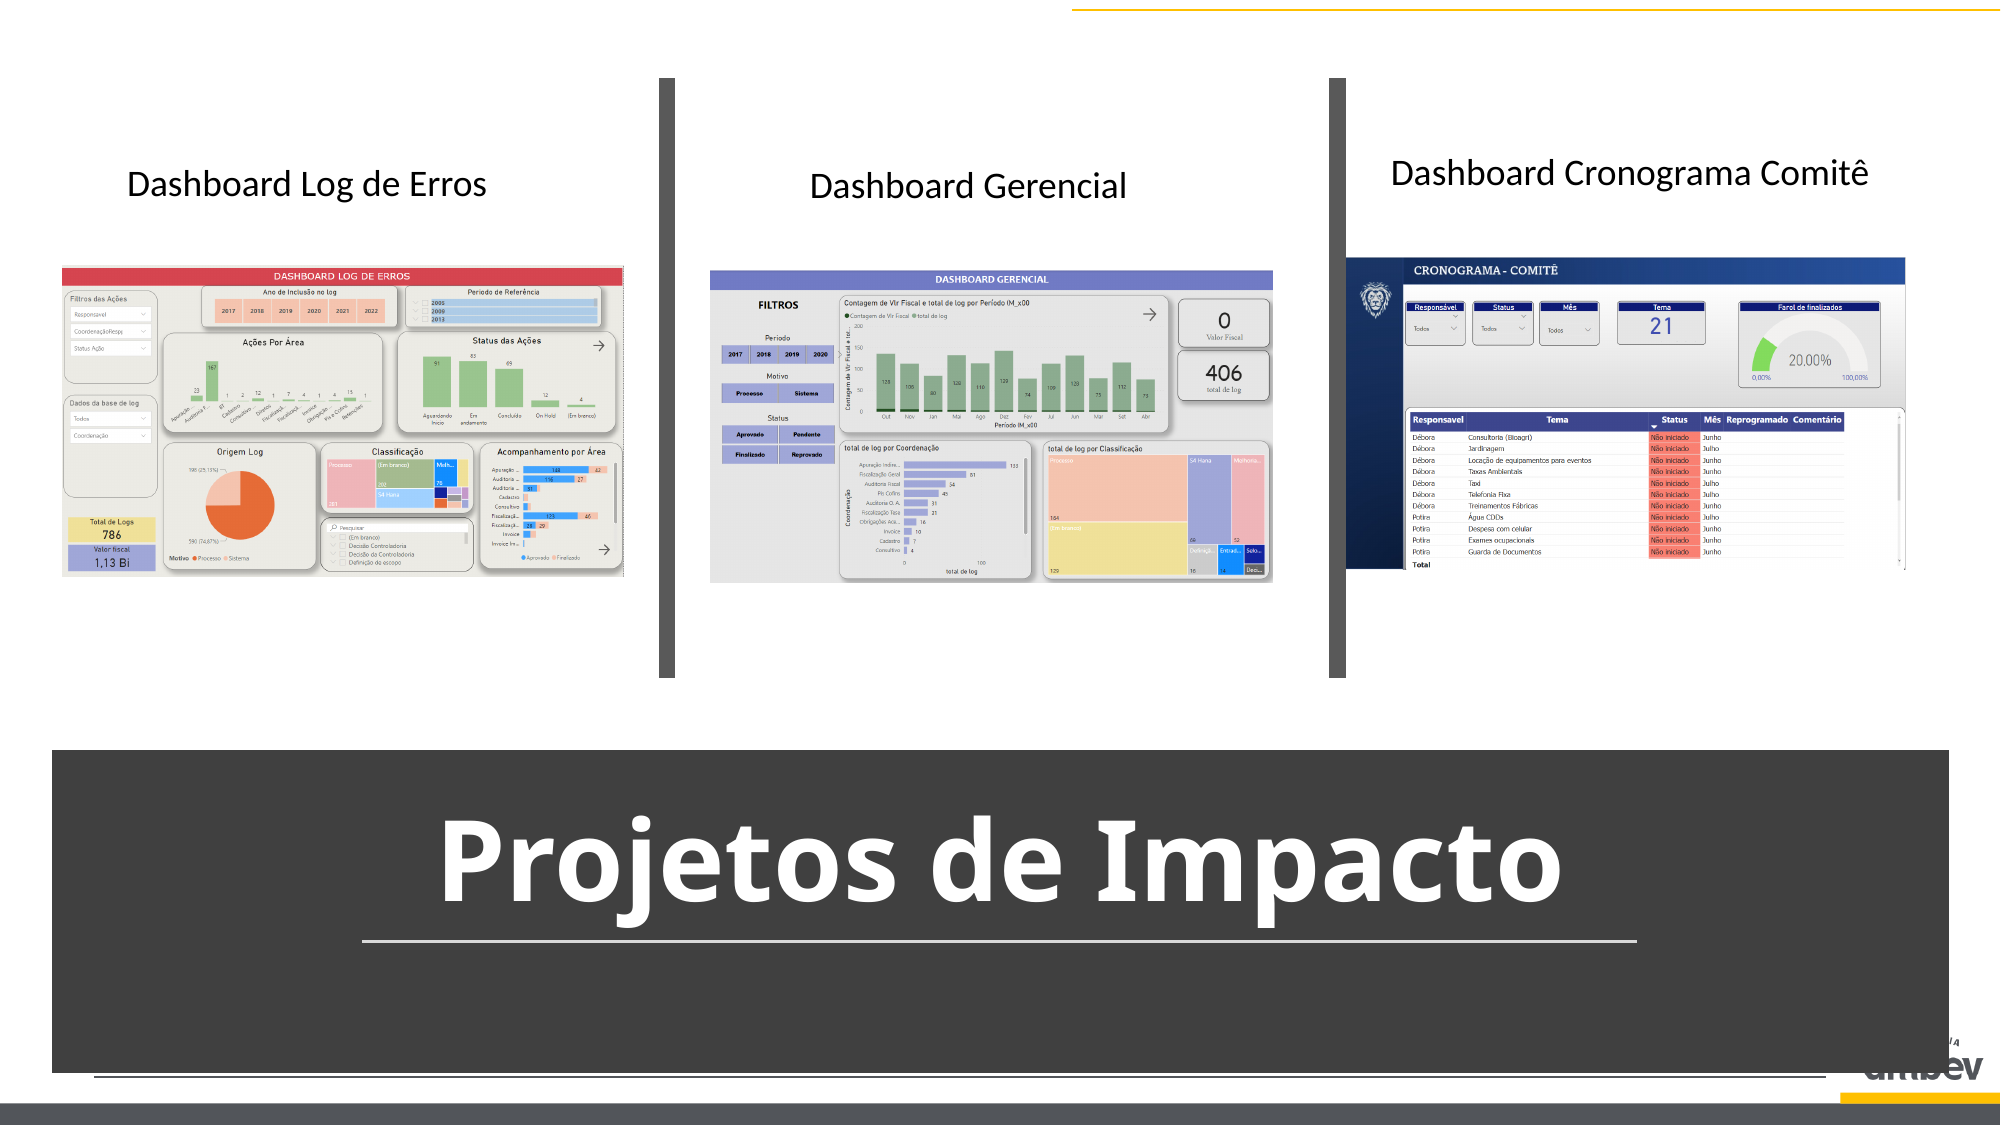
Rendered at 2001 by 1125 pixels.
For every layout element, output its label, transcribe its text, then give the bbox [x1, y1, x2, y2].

picture [1850, 1023, 1993, 1092]
text_box Dashboard Cronograma Comitê [1376, 140, 2000, 201]
picture [1342, 257, 1906, 570]
text_box [61, 759, 1939, 1064]
title Projetos de Impacto [86, 780, 1914, 933]
text_box Dashboard Gerencial [795, 154, 1188, 214]
text_box Dashboard Log de Erros [112, 152, 505, 212]
picture [61, 265, 624, 578]
picture [710, 270, 1273, 583]
